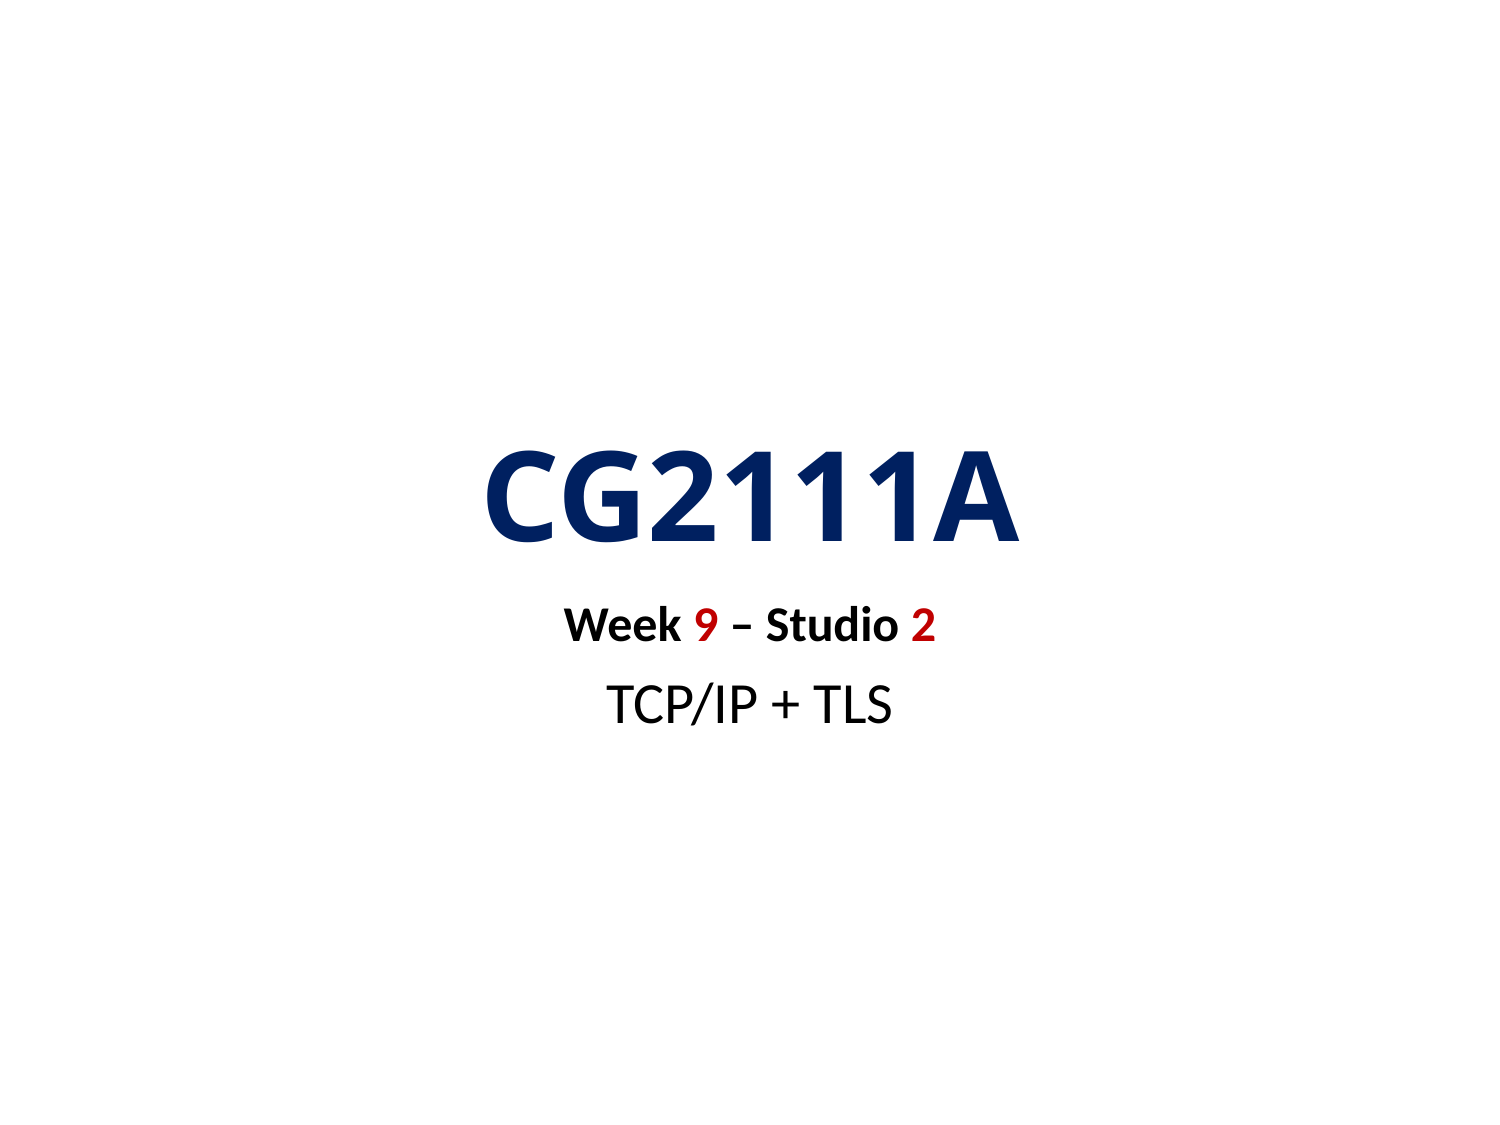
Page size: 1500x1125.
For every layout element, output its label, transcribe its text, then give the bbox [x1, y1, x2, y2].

subtitle Week 9 – Studio 2 TCP/IP + TLS [187, 590, 1313, 863]
title CG2111A [112, 184, 1388, 576]
